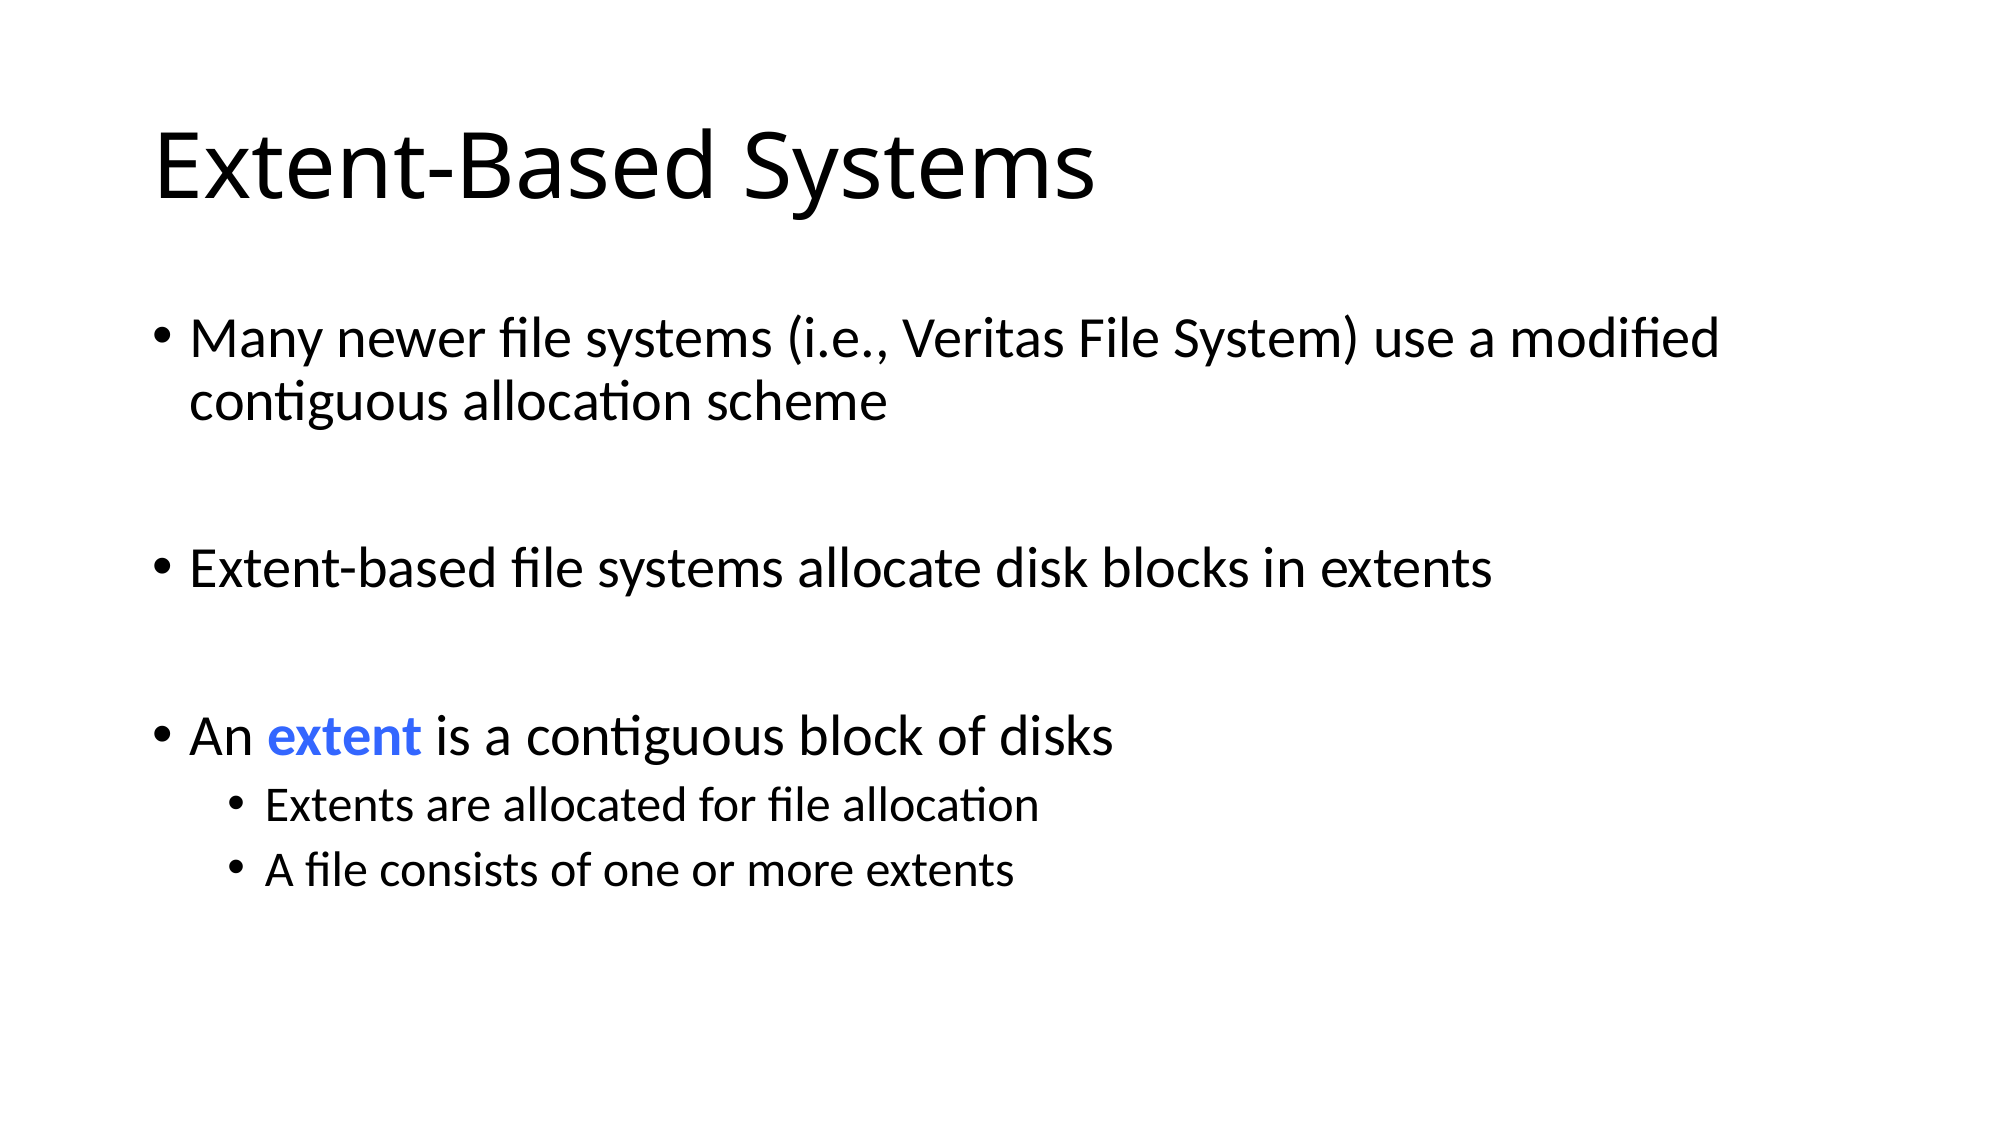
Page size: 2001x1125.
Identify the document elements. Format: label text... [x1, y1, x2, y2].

title Extent-Based Systems [137, 59, 1863, 278]
list Many newer file systems (i.e., Veritas File System) use a modified contiguous allocation scheme Extent-based file systems allocate disk blocks in extents An extent is a contiguous block of disks Extents are allocated for file allocation A file consists of one or more extents [137, 299, 1863, 1014]
